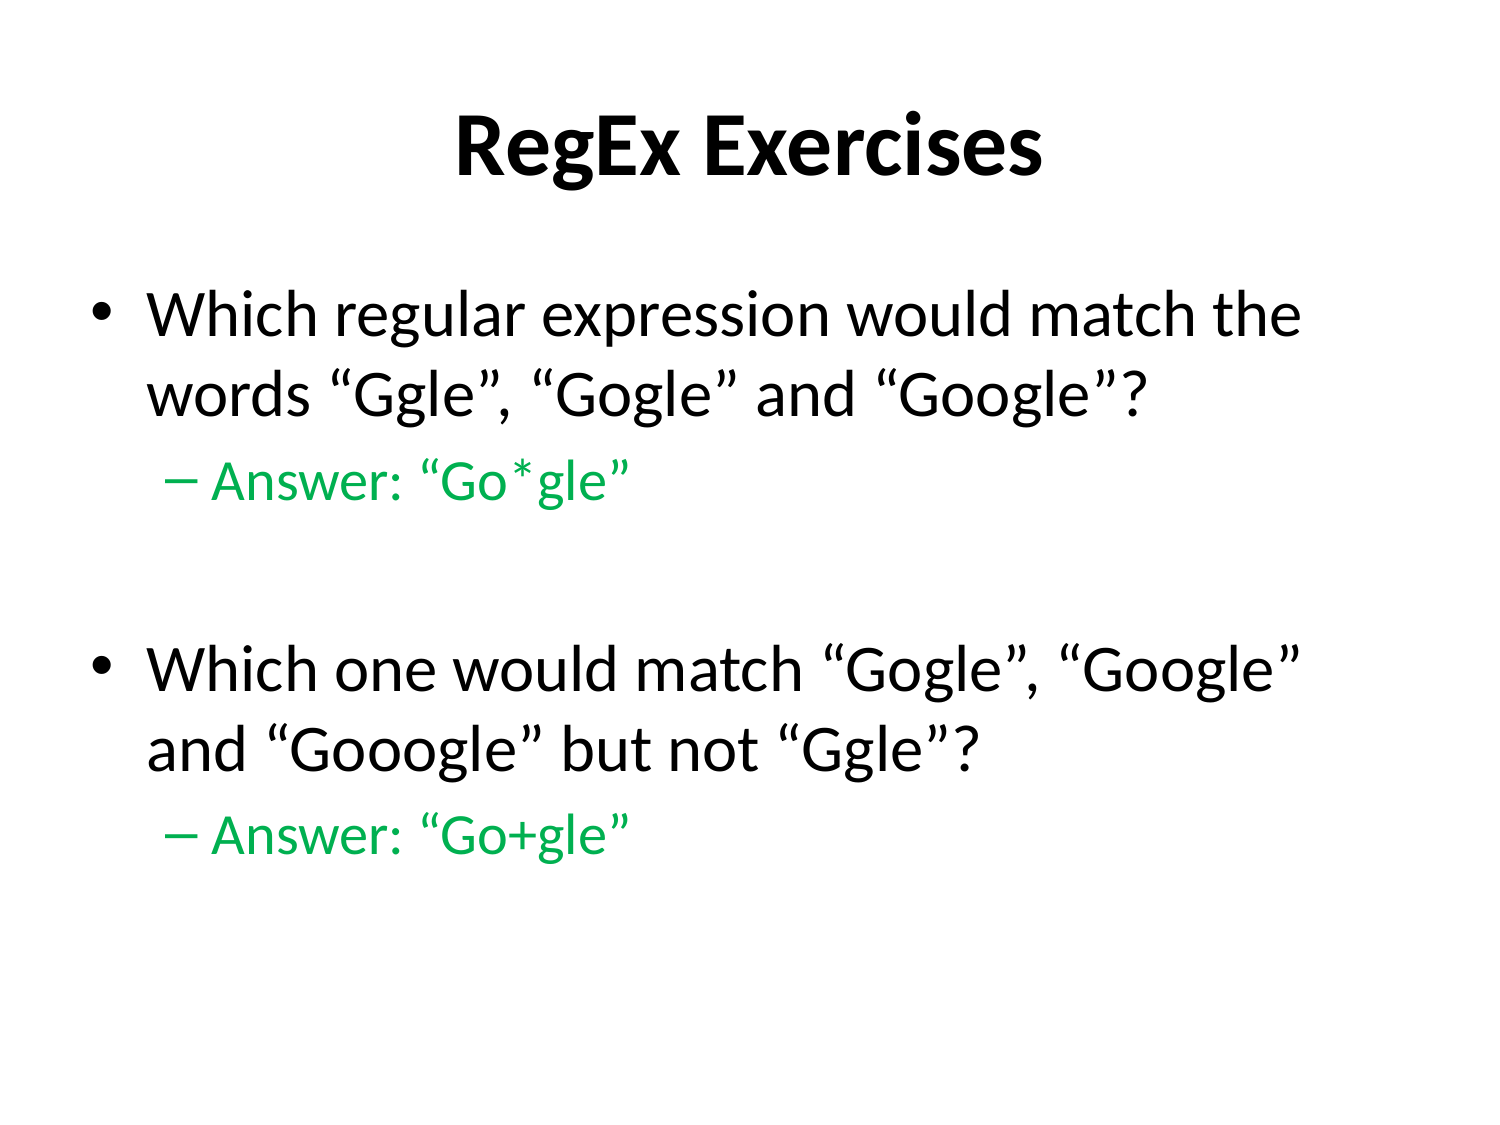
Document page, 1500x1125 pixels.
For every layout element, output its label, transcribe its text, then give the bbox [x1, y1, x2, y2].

list Which regular expression would match the words “Ggle”, “Gogle” and “Google”? Answer: “Go*gle” Which one would match “Gogle”, “Google” and “Gooogle” but not “Ggle”? Answer: “Go+gle” [75, 262, 1425, 1005]
title RegEx Exercises [75, 45, 1425, 233]
